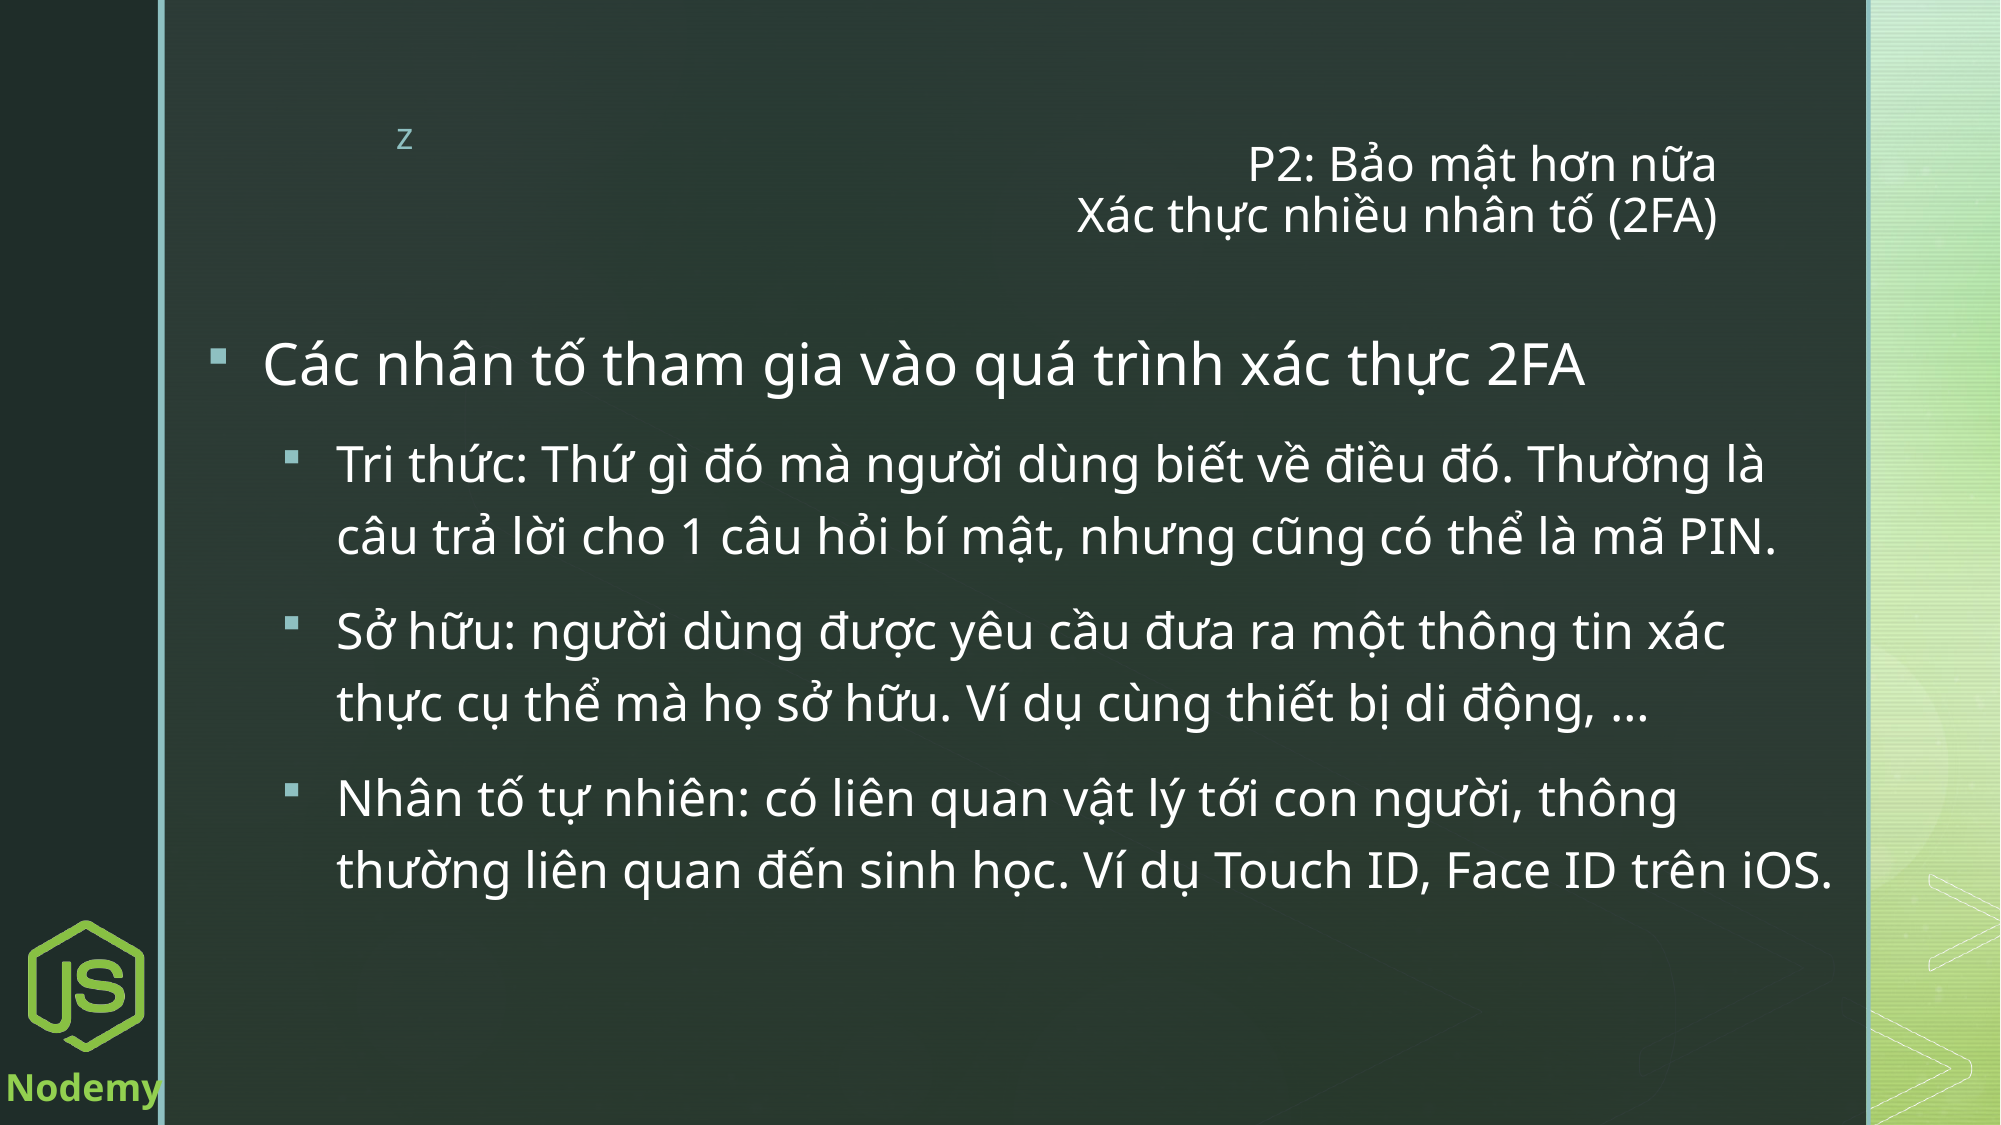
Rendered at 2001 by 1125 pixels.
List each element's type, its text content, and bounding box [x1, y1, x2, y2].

picture [0, 903, 164, 1061]
list Các nhân tố tham gia vào quá trình xác thực 2FA Tri thức: Thứ gì đó mà người dùng biết về điều đó. Thường là câu trả lời cho 1 câu hỏi bí mật, nhưng cũng có thể là mã PIN. Sở hữu: người dùng được yêu cầu đưa ra một thông tin xác thực cụ thể mà họ sở hữu. Ví dụ cùng thiết bị di động, … Nhân tố tự nhiên: có liên quan vật lý tới con người, thông thường liên quan đến sinh học. Ví dụ Touch ID, Face ID trên iOS. [191, 336, 1853, 993]
title P2: Bảo mật hơn nữa Xác thực nhiều nhân tố (2FA) [428, 132, 1734, 310]
picture [1871, 0, 2001, 1125]
